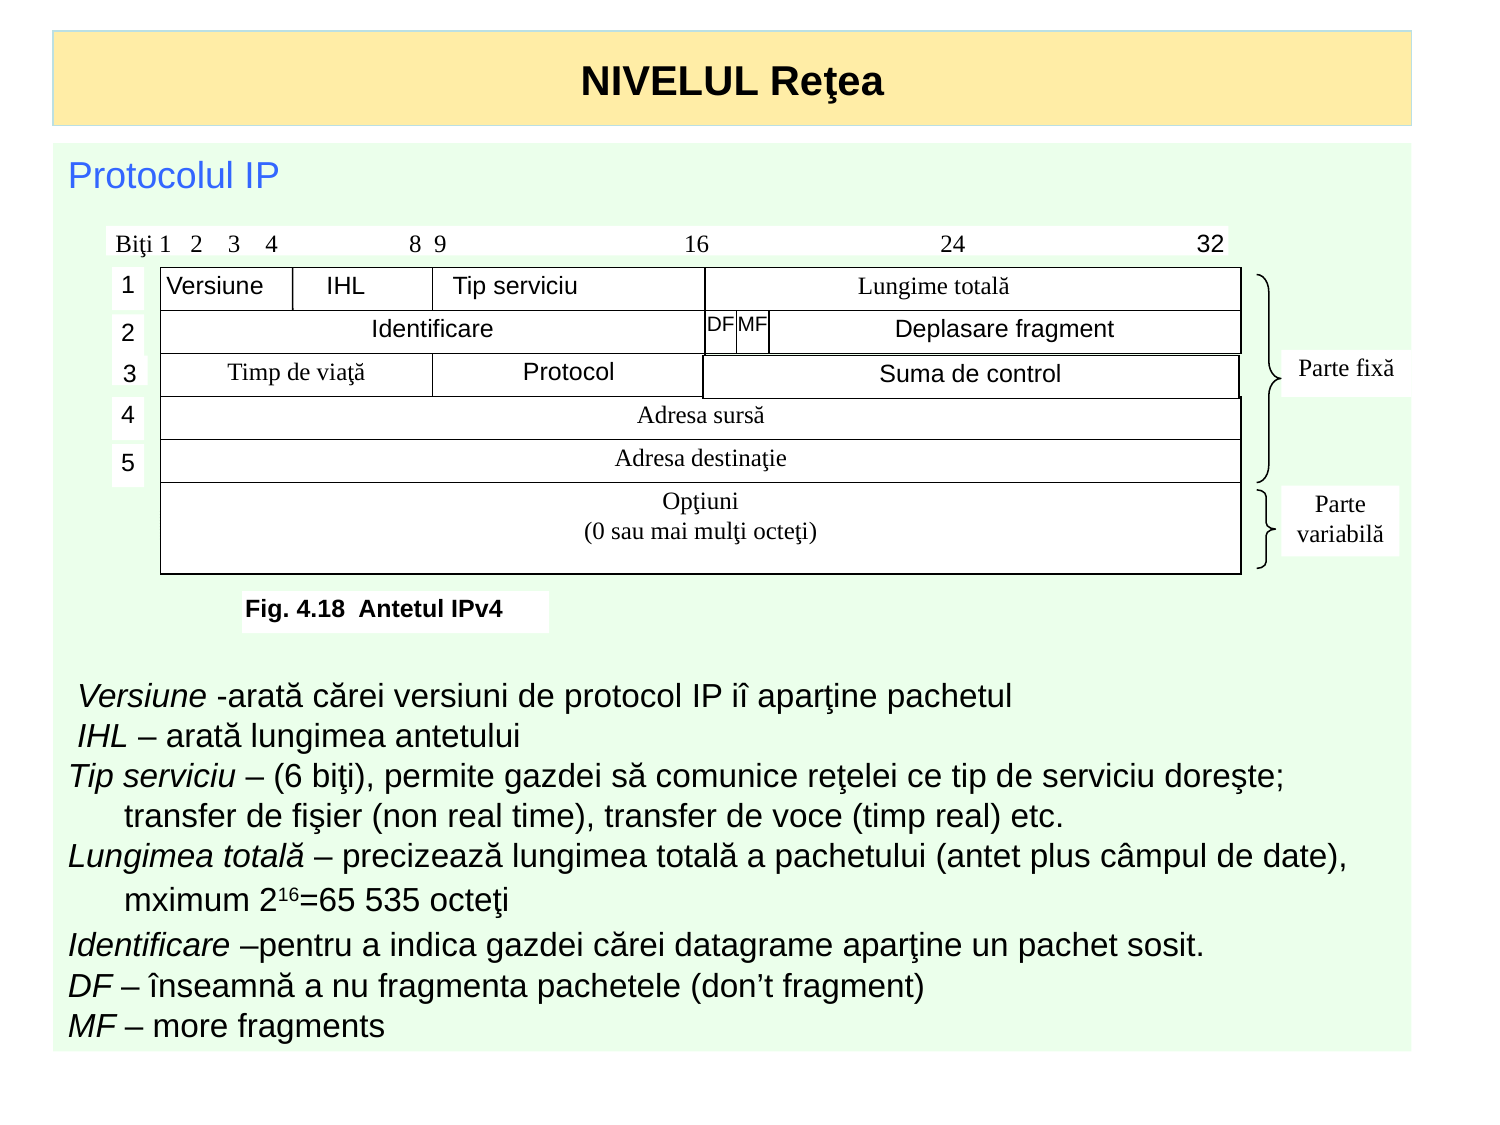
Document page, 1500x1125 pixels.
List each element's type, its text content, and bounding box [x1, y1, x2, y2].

text_box 3 [112, 355, 148, 386]
text_box 5 [112, 444, 145, 488]
text_box [1256, 489, 1276, 569]
text_box Tip serviciu [433, 267, 704, 310]
text_box Protocolul IP Versiune -arată cărei versiuni de protocol IP iî aparţine pachetul IHL – arată lungimea antetului Tip serviciu – (6 biţi), permite gazdei să comunice reţelei ce tip de serviciu doreşte; transfer de fişier (non real time), transfer de voce (timp real) etc. Lungimea totală – precizează lungimea totală a pachetului (antet plus câmpul de date), mximum 216=65 535 octeţi Identificare –pentru a indica gazdei cărei datagrame aparţine un pachet sosit. DF – înseamnă a nu fragmenta pachetele (don’t fragment) MF – more fragments [53, 143, 1412, 1052]
text_box Protocol [433, 353, 705, 397]
text_box 4 [112, 397, 145, 441]
text_box Parte variabilă [1281, 485, 1400, 557]
text_box Suma de control [702, 355, 1239, 399]
text_box [1256, 274, 1281, 483]
text_box Versiune IHL [160, 267, 292, 310]
text_box Parte fixă [1281, 349, 1412, 397]
text_box 2 [112, 314, 145, 355]
text_box Versiune IHL [293, 267, 433, 310]
text_box 1 [112, 267, 145, 311]
text_box Biţi 1 2 3 4 8 9 16 24 32 [106, 225, 1229, 256]
text_box Timp de viaţă [160, 353, 433, 397]
text_box Adresa destinaţie [160, 439, 1241, 482]
text_box MF [736, 310, 769, 354]
text_box Opţiuni (0 sau mai mulţi octeţi) [160, 482, 1241, 575]
text_box Lungime totală [704, 267, 1241, 310]
text_box Fig. 4.18 Antetul IPv4 [242, 591, 550, 634]
text_box Identificare [160, 310, 704, 353]
text_box DF [704, 310, 736, 354]
text_box Deplasare fragment [769, 310, 1241, 354]
text_box NIVELUL Reţea [53, 31, 1412, 126]
text_box Adresa sursă [160, 396, 1241, 439]
